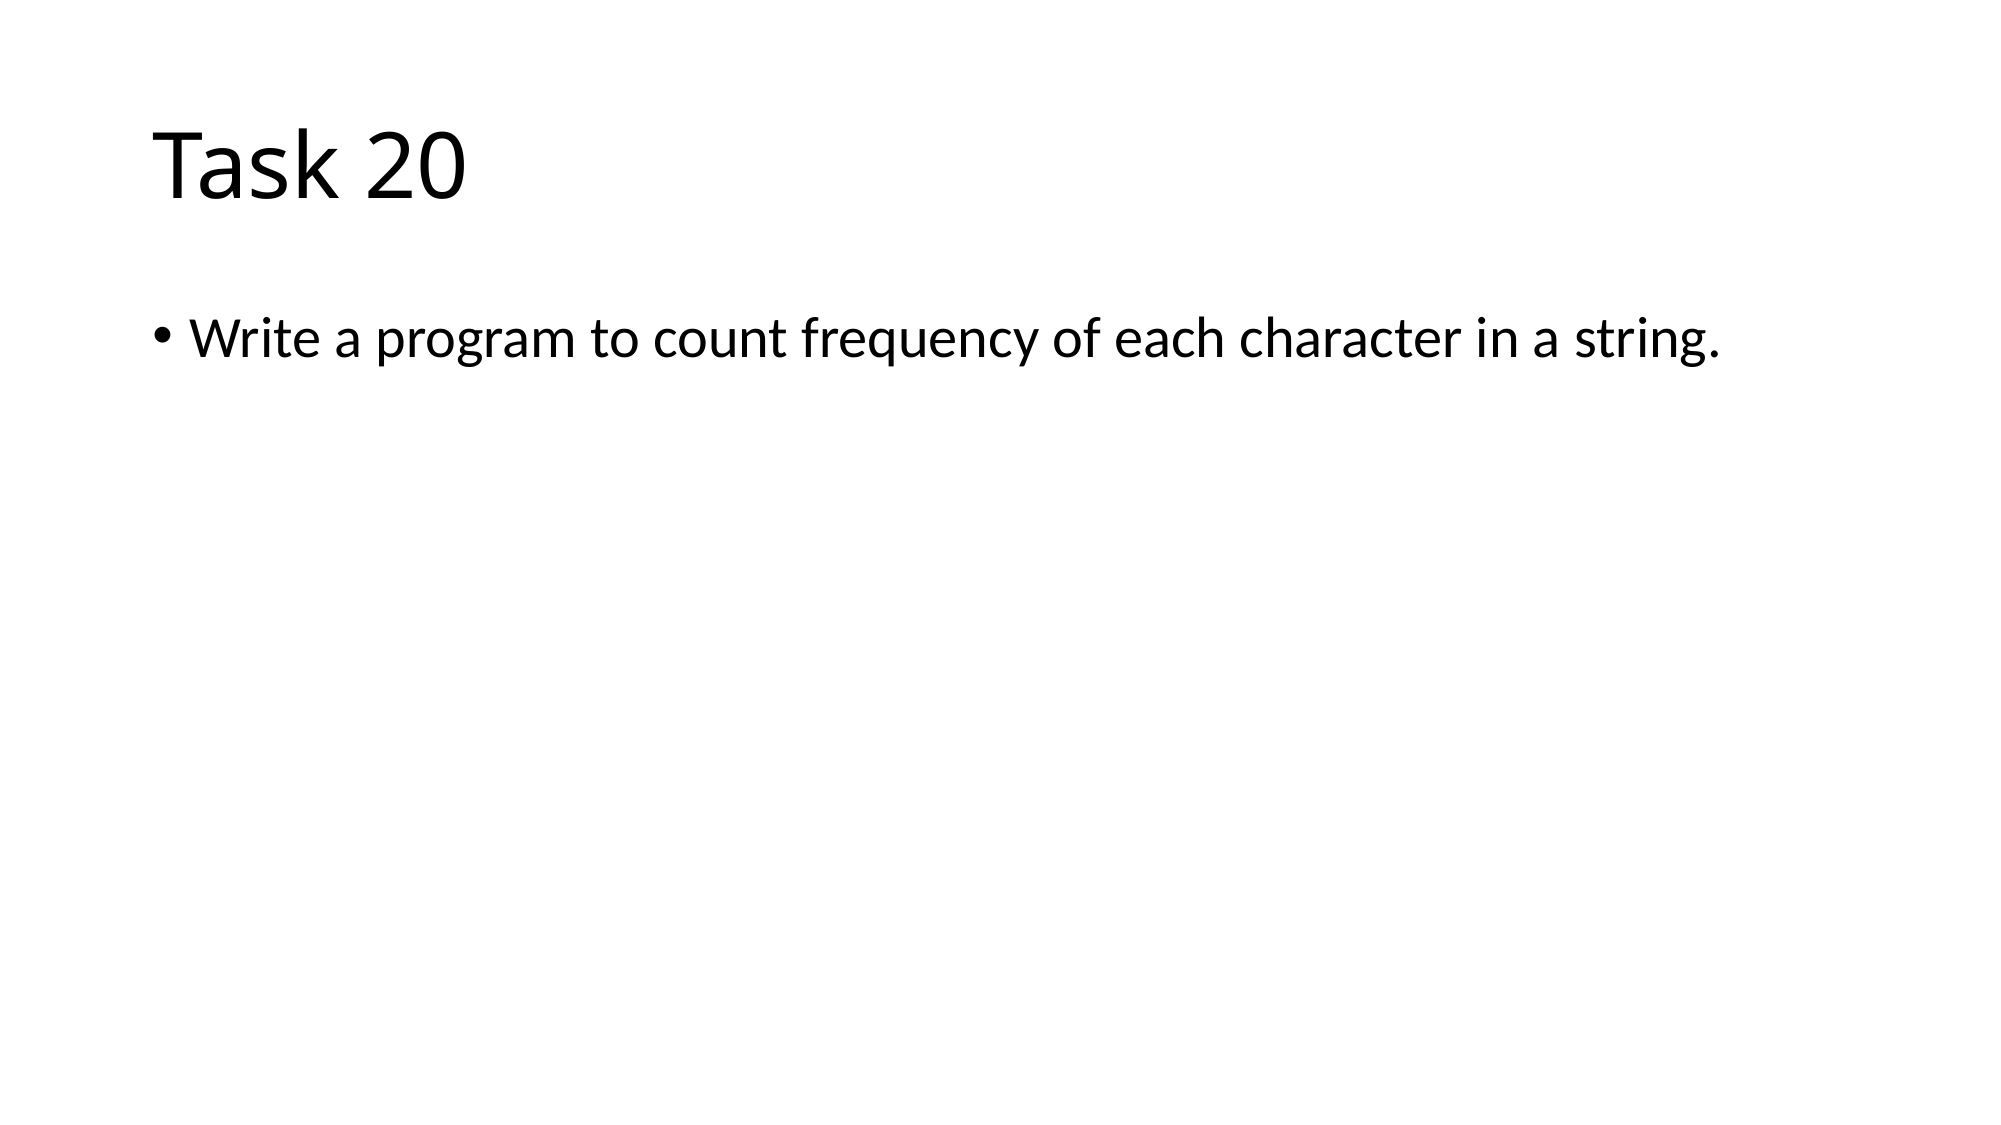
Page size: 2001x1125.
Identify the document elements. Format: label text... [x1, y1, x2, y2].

title Task 20 [137, 59, 1863, 278]
list Write a program to count frequency of each character in a string. [137, 299, 1863, 1014]
